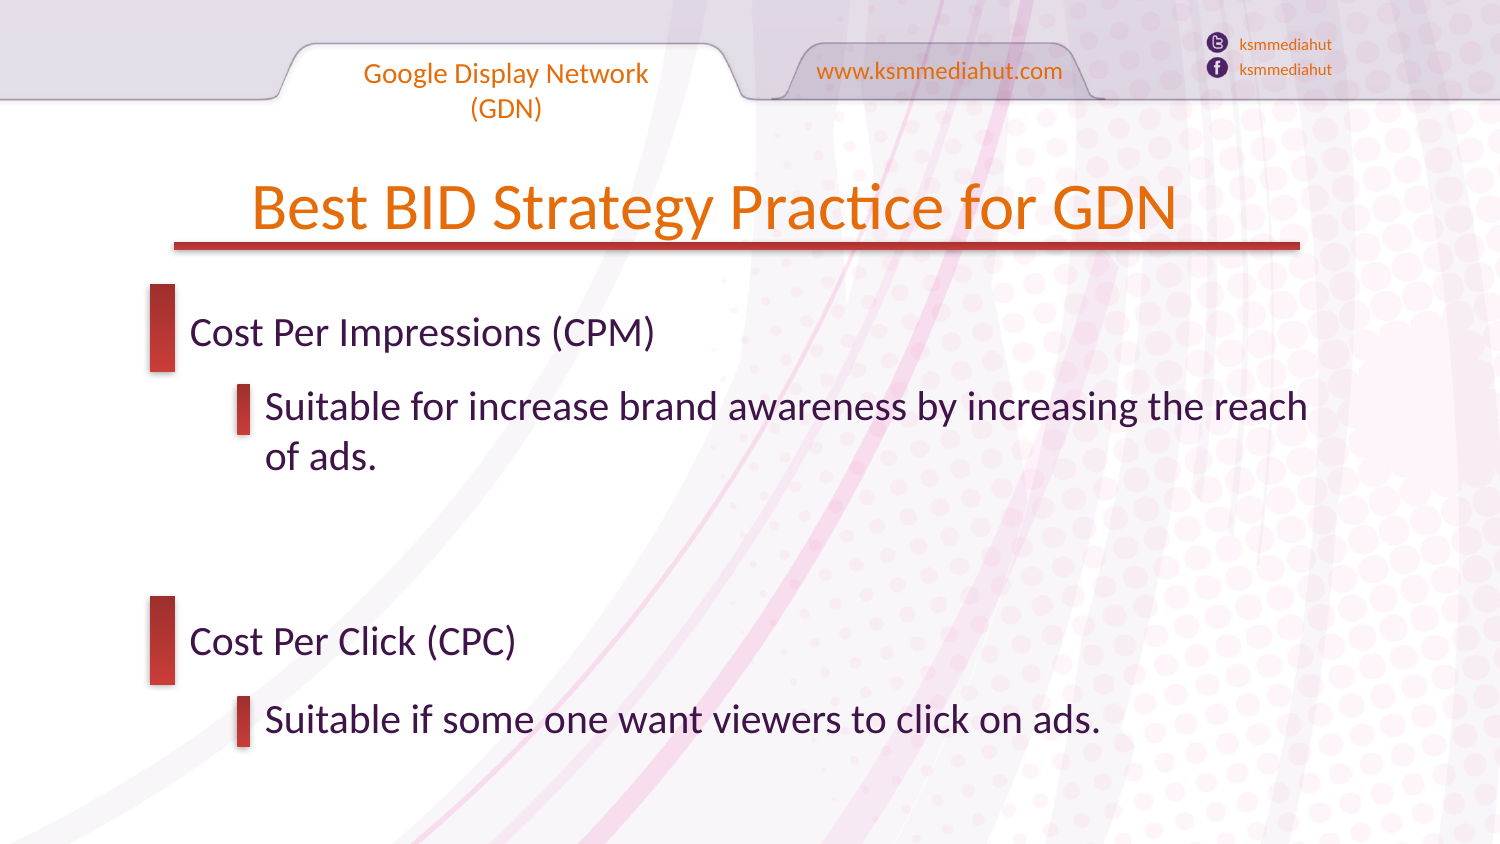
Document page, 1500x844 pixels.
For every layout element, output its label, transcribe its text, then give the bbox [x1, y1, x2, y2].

text_box Cost Per Click (CPC) [174, 606, 563, 671]
text_box [237, 696, 250, 747]
text_box Cost Per Impressions (CPM) [180, 296, 750, 362]
text_box Suitable if some one want viewers to click on ads. [249, 684, 1175, 750]
text_box Suitable for increase brand awareness by increasing the reach of ads. [249, 371, 1350, 487]
text_box ksmmediahut ksmmediahut [1224, 21, 1403, 87]
text_box [150, 596, 175, 685]
picture [0, 0, 1500, 844]
text_box [1275, 242, 1300, 250]
text_box Best BID Strategy Practice for GDN [155, 155, 1275, 251]
text_box [150, 284, 175, 372]
text_box www.ksmmediahut.com [774, 46, 1106, 92]
text_box Google Display Network (GDN) [312, 46, 700, 132]
text_box [237, 384, 250, 435]
